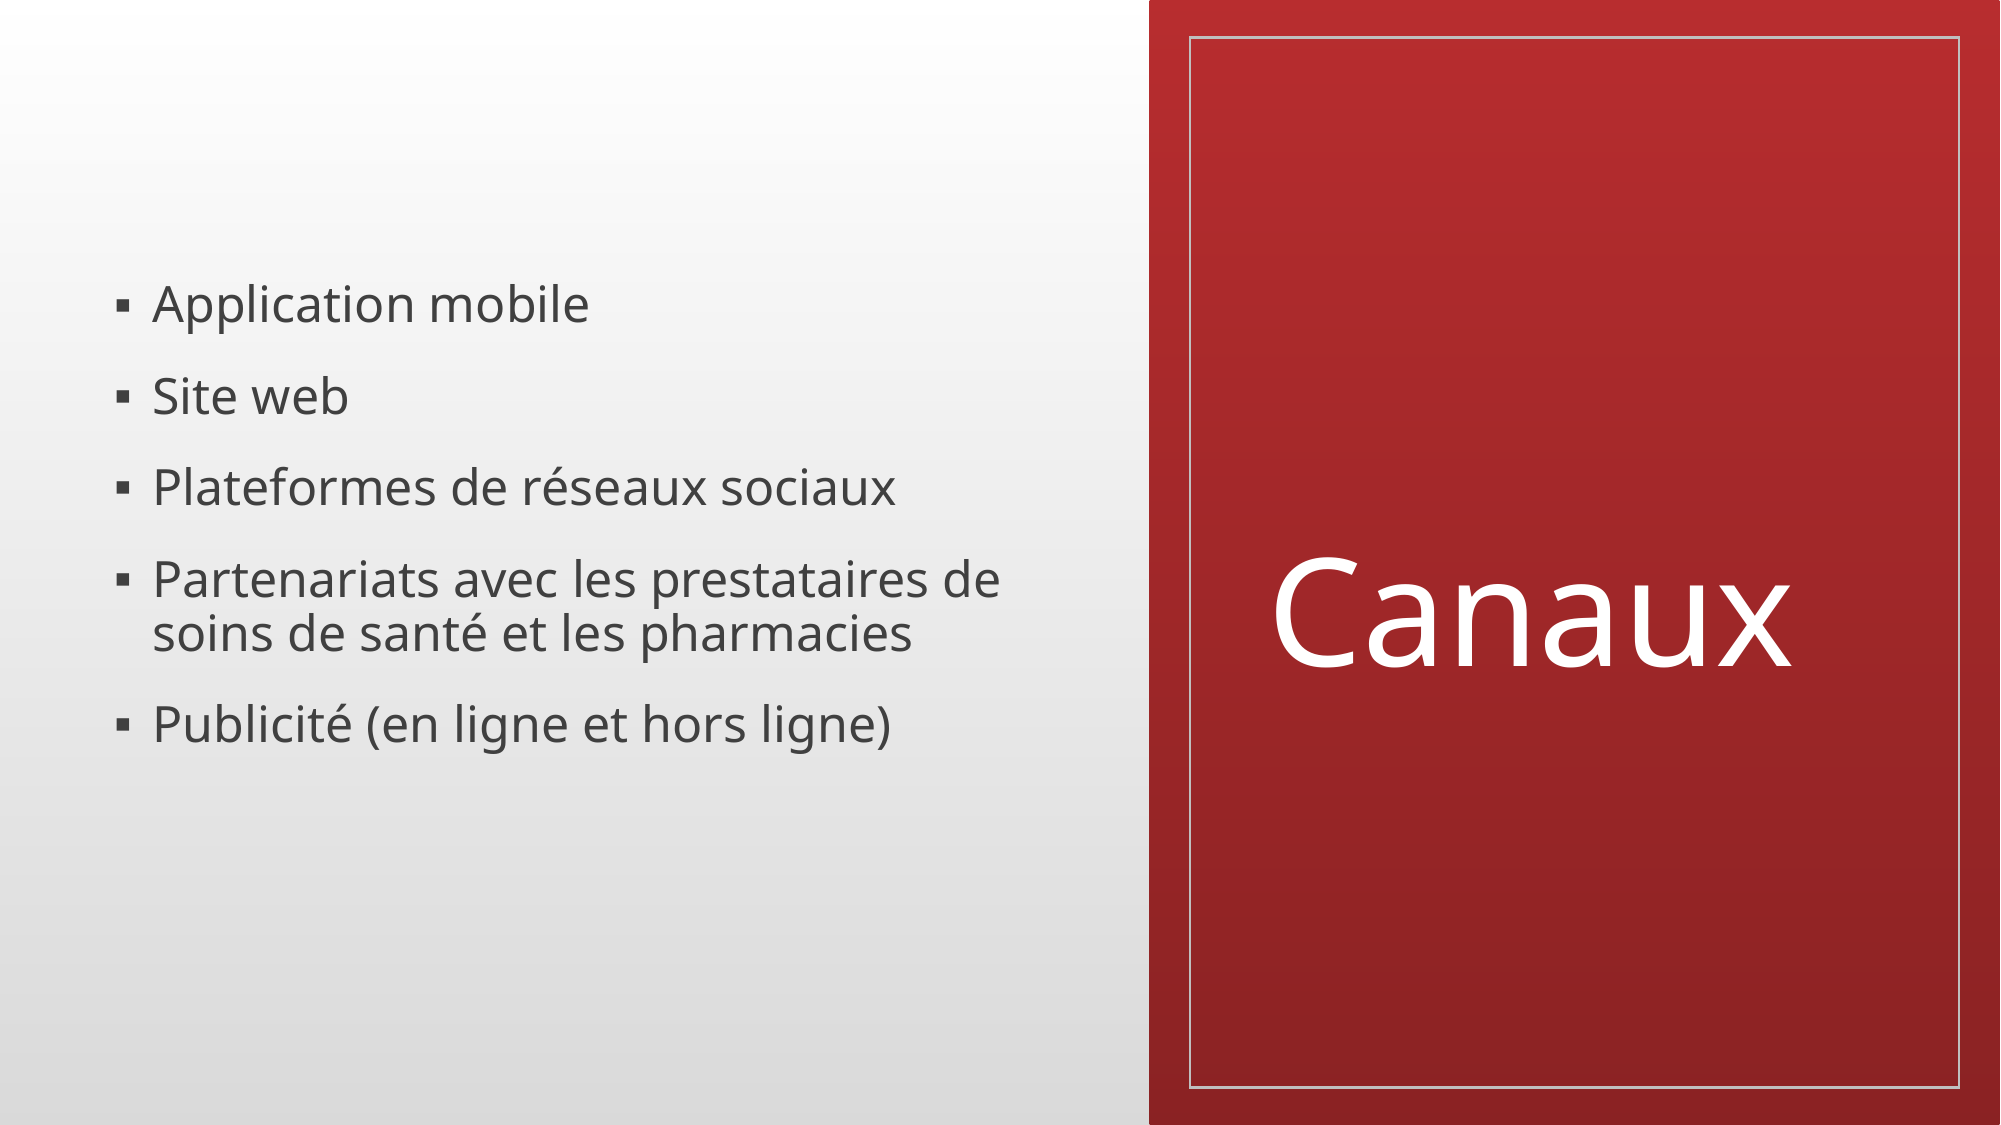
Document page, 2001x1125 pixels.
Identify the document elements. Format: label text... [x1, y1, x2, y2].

list Application mobile Site web Plateformes de réseaux sociaux Partenariats avec les prestataires de soins de santé et les pharmacies Publicité (en ligne et hors ligne) [99, 75, 1075, 1050]
title Canaux [1252, 418, 1898, 707]
